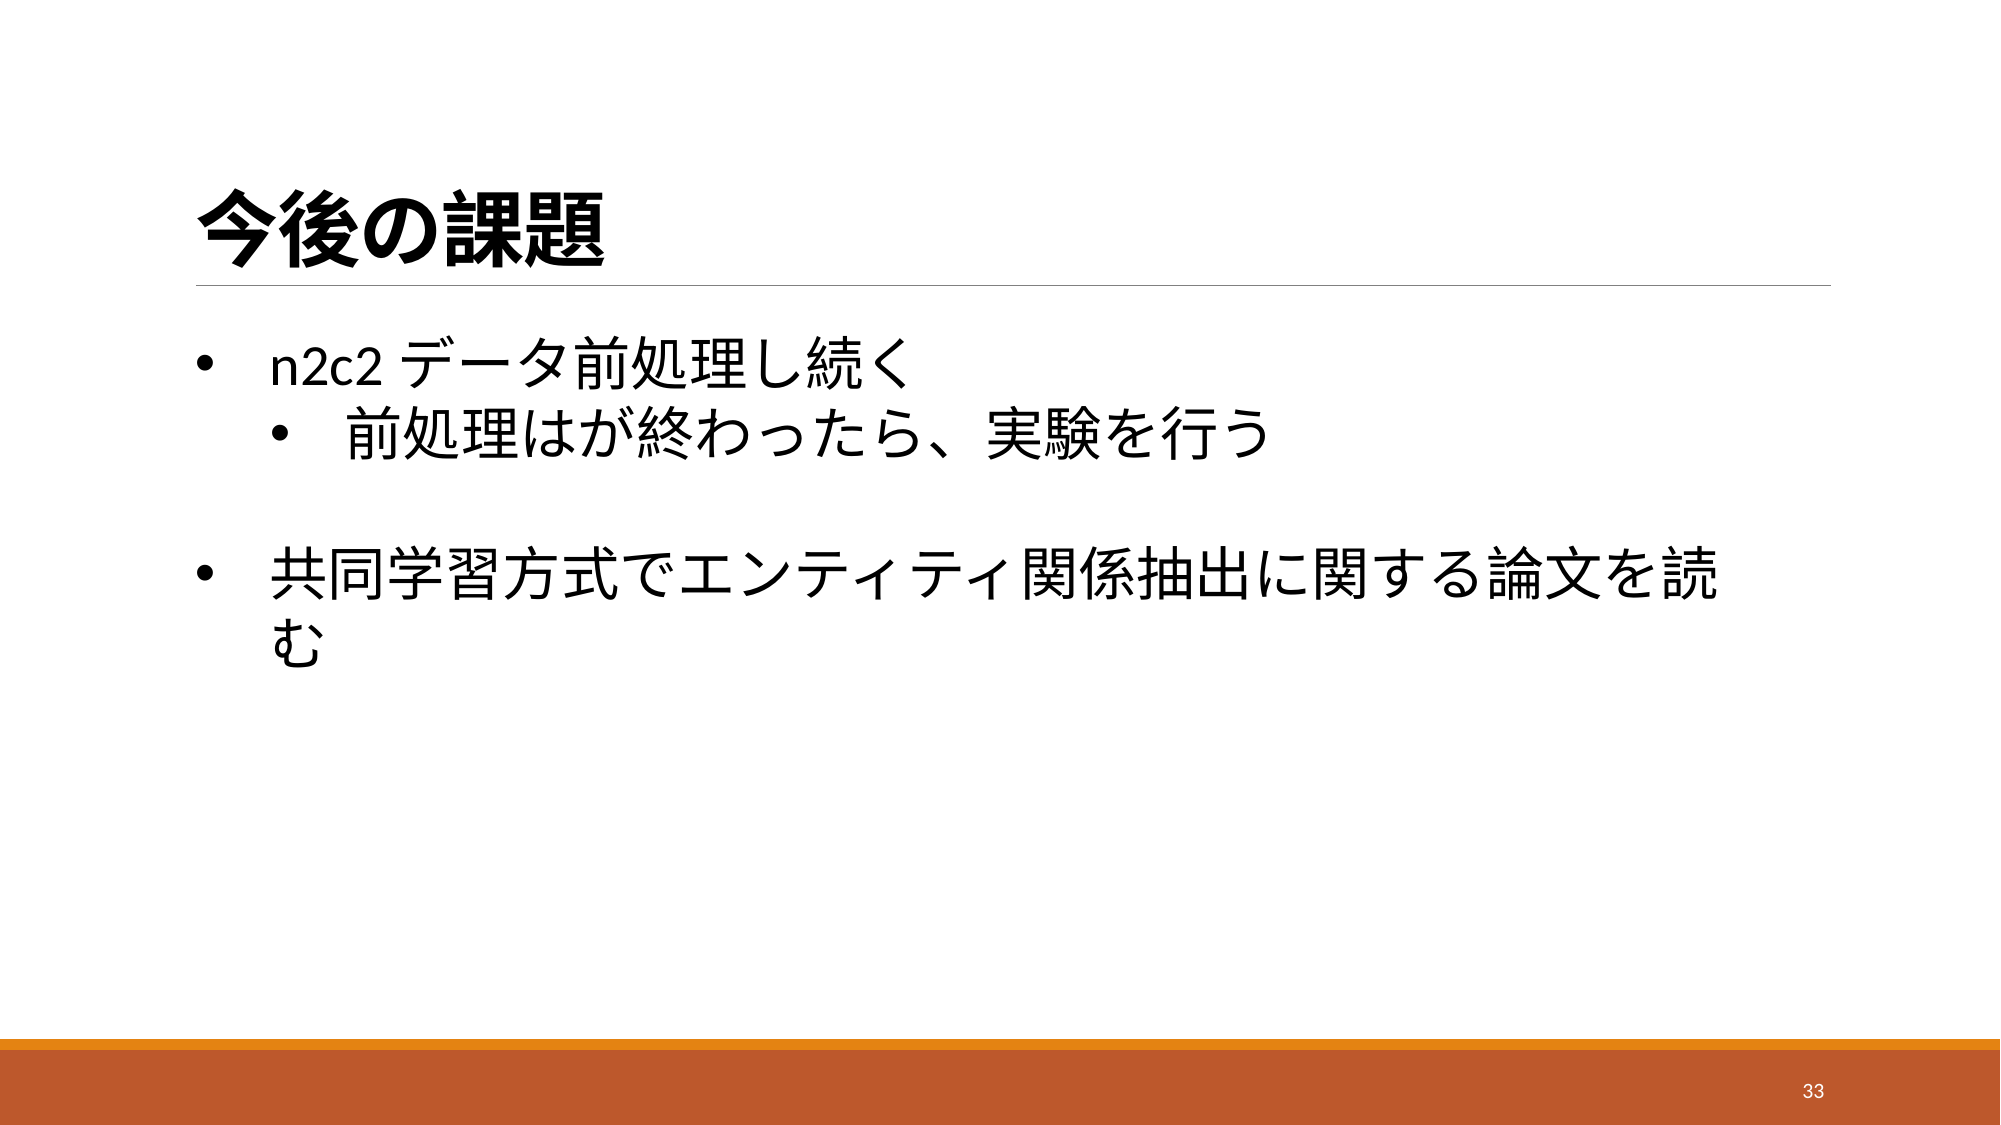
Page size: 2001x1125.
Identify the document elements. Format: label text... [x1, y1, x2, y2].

title 今後の課題 [180, 47, 1830, 285]
text_box n2c2データ前処理し続く 前処理はが終わったら、実験を行う 共同学習方式でエンティティ関係抽出に関する論文を読む [179, 319, 1783, 685]
slide_number 33 [1624, 1059, 1840, 1120]
